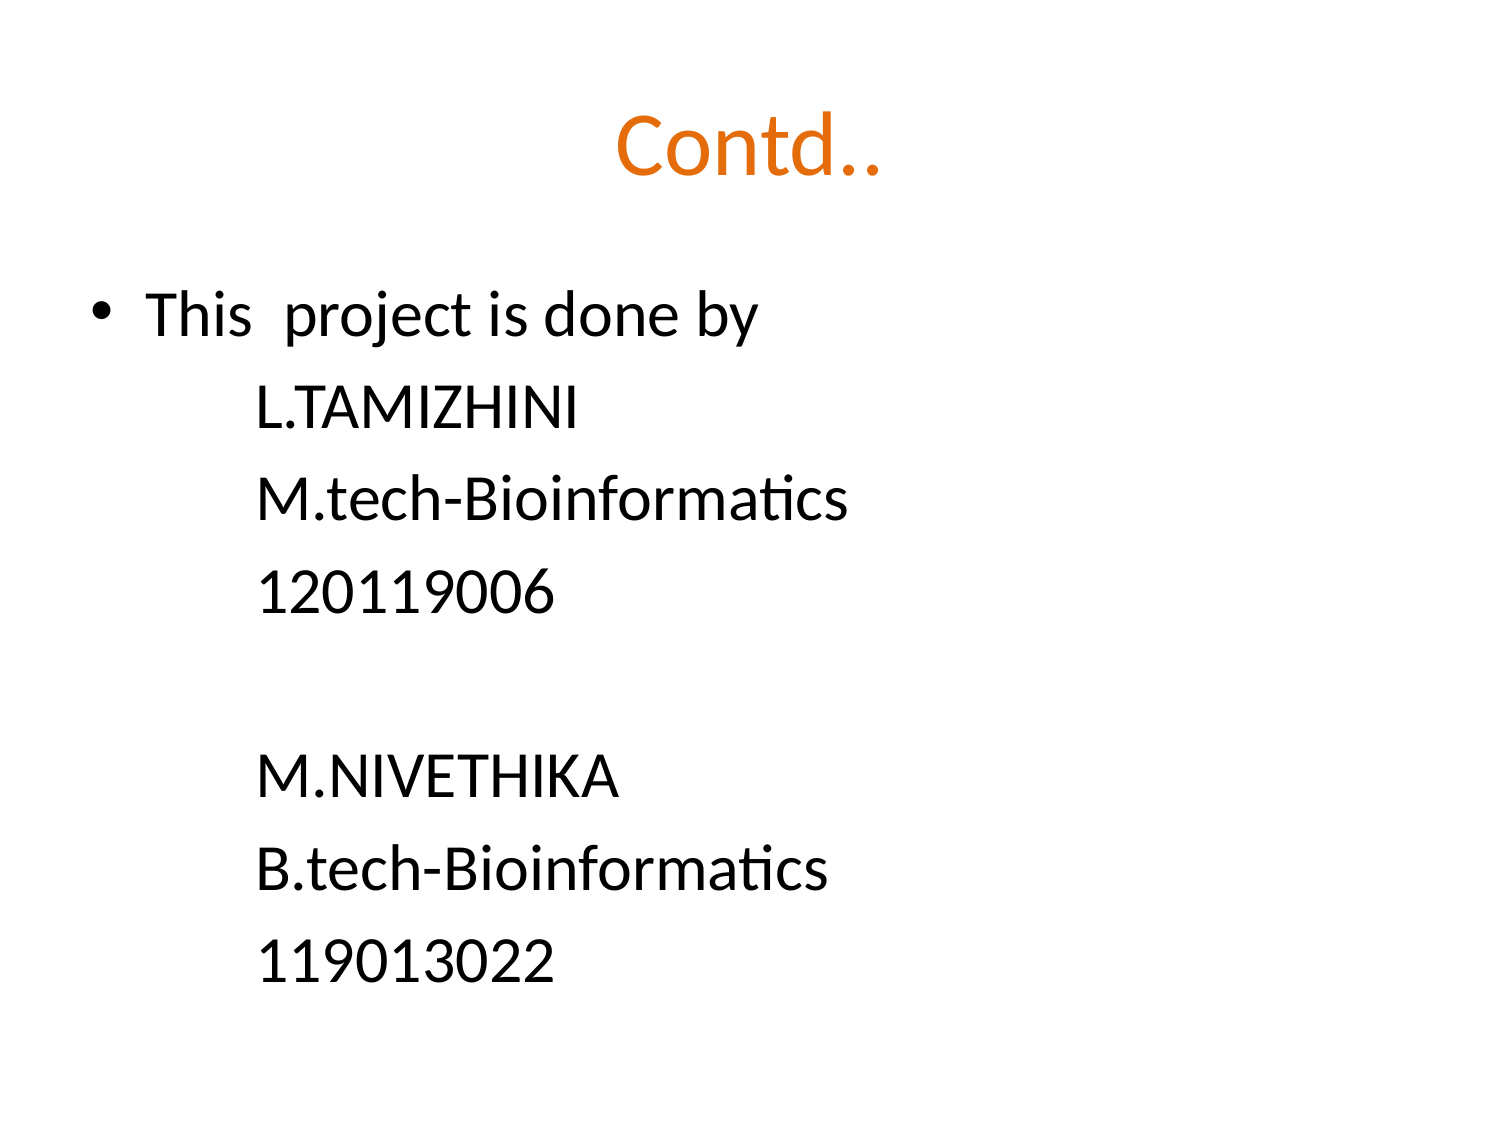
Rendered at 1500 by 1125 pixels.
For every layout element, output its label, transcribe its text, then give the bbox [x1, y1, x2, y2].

title Contd.. [75, 45, 1425, 233]
list This project is done by L.TAMIZHINI M.tech-Bioinformatics 120119006 M.NIVETHIKA B.tech-Bioinformatics 119013022 [75, 262, 1425, 1005]
